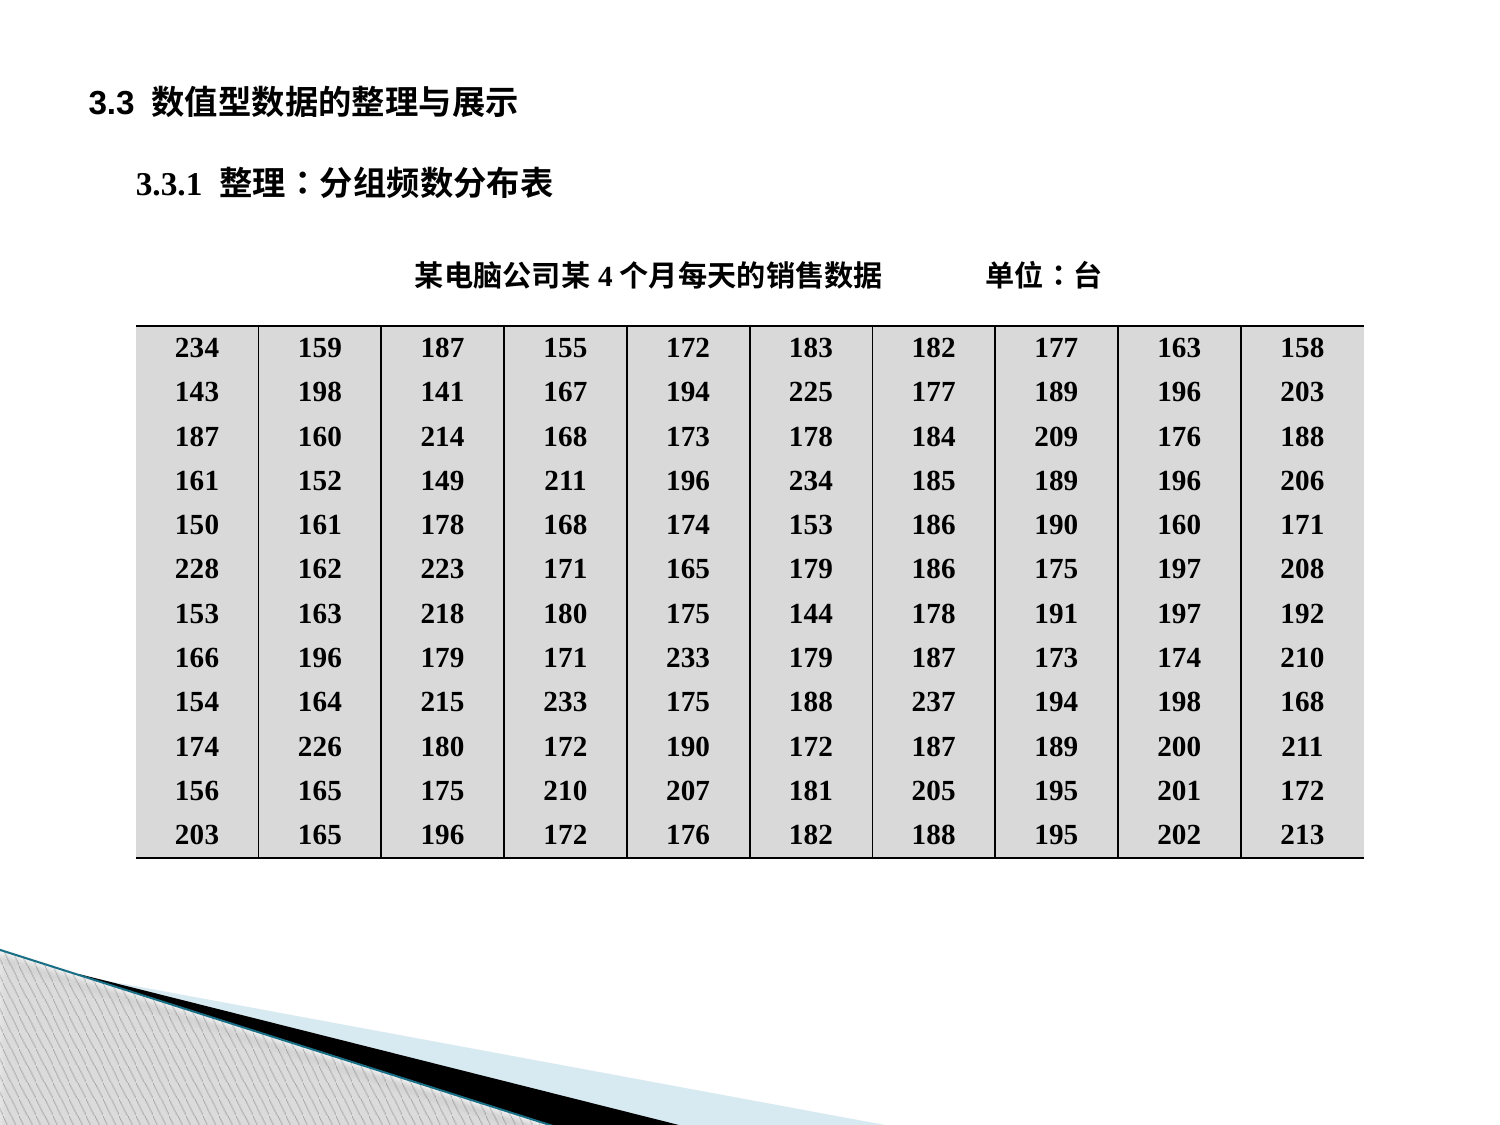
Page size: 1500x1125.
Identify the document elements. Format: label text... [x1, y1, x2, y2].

table_cell 196 [259, 636, 380, 681]
table_cell 187 [873, 636, 994, 681]
table_header 155 [505, 327, 626, 371]
table_cell 166 [136, 636, 258, 681]
table_cell 205 [873, 769, 994, 813]
table_cell 189 [996, 725, 1117, 769]
table_cell 195 [996, 813, 1117, 857]
table_cell 171 [505, 636, 626, 681]
picture [88, 42, 1191, 309]
table_cell 234 [751, 459, 872, 503]
table_cell 182 [751, 813, 872, 857]
table_cell 149 [382, 459, 503, 503]
table_cell 171 [1242, 503, 1364, 548]
table_cell 208 [1242, 548, 1364, 592]
table_header 158 [1242, 327, 1364, 371]
table_cell 177 [873, 371, 994, 415]
table_cell 179 [382, 636, 503, 681]
table_cell 161 [136, 459, 258, 503]
table_cell 207 [628, 769, 749, 813]
table_header 234 [136, 327, 258, 371]
table_cell 143 [136, 371, 258, 415]
table_cell 180 [505, 592, 626, 636]
table_cell 173 [628, 415, 749, 459]
table_cell 172 [505, 725, 626, 769]
table_cell 190 [996, 503, 1117, 548]
table_cell 174 [628, 503, 749, 548]
table_cell 186 [873, 503, 994, 548]
table_cell 178 [873, 592, 994, 636]
table_cell 189 [996, 459, 1117, 503]
table_cell 214 [382, 415, 503, 459]
table_cell 213 [1242, 813, 1364, 857]
table_cell 162 [259, 548, 380, 592]
table_cell 167 [505, 371, 626, 415]
table_cell 172 [505, 813, 626, 857]
table_cell 196 [1119, 459, 1240, 503]
table_cell 189 [996, 371, 1117, 415]
table_cell 185 [873, 459, 994, 503]
table_cell 196 [628, 459, 749, 503]
table_cell 198 [259, 371, 380, 415]
table_cell 186 [873, 548, 994, 592]
table_cell 174 [136, 725, 258, 769]
table_cell 171 [505, 548, 626, 592]
table_header 177 [996, 327, 1117, 371]
table_cell 175 [628, 592, 749, 636]
table_cell 194 [996, 681, 1117, 725]
table_cell 144 [751, 592, 872, 636]
table_cell 175 [382, 769, 503, 813]
table_cell 211 [505, 459, 626, 503]
table_cell 188 [1242, 415, 1364, 459]
table_cell 152 [259, 459, 380, 503]
table_cell 141 [382, 371, 503, 415]
table_cell 203 [1242, 371, 1364, 415]
table_cell 211 [1242, 725, 1364, 769]
table_cell 188 [873, 813, 994, 857]
table_cell 237 [873, 681, 994, 725]
table_cell 223 [382, 548, 503, 592]
table_cell 192 [1242, 592, 1364, 636]
table_cell 178 [751, 415, 872, 459]
table_cell 191 [996, 592, 1117, 636]
table_cell 195 [996, 769, 1117, 813]
table_cell 163 [259, 592, 380, 636]
table_cell 196 [382, 813, 503, 857]
table_cell 150 [136, 503, 258, 548]
table_cell 187 [136, 415, 258, 459]
table_cell 215 [382, 681, 503, 725]
table_cell 210 [1242, 636, 1364, 681]
table_cell 165 [259, 813, 380, 857]
table_header 159 [259, 327, 380, 371]
table_cell 190 [628, 725, 749, 769]
table_cell 202 [1119, 813, 1240, 857]
table_cell 198 [1119, 681, 1240, 725]
table_cell 165 [259, 769, 380, 813]
table_cell 210 [505, 769, 626, 813]
table_cell 203 [136, 813, 258, 857]
table_cell 160 [259, 415, 380, 459]
table_cell 175 [628, 681, 749, 725]
table_cell 200 [1119, 725, 1240, 769]
table_cell 179 [751, 636, 872, 681]
table_cell 168 [1242, 681, 1364, 725]
table_cell 233 [628, 636, 749, 681]
table_cell 160 [1119, 503, 1240, 548]
table_cell 164 [259, 681, 380, 725]
table_cell 187 [873, 725, 994, 769]
table_cell 153 [136, 592, 258, 636]
table_cell 174 [1119, 636, 1240, 681]
table_cell 176 [1119, 415, 1240, 459]
table_cell 184 [873, 415, 994, 459]
table_cell 153 [751, 503, 872, 548]
table_cell 228 [136, 548, 258, 592]
table_cell 176 [628, 813, 749, 857]
table_cell 173 [996, 636, 1117, 681]
table_cell 233 [505, 681, 626, 725]
table_header 183 [751, 327, 872, 371]
table_cell 172 [751, 725, 872, 769]
table_cell 172 [1242, 769, 1364, 813]
table_header 163 [1119, 327, 1240, 371]
table_cell 168 [505, 503, 626, 548]
table_cell 165 [628, 548, 749, 592]
table_cell 225 [751, 371, 872, 415]
table_header 187 [382, 327, 503, 371]
table_cell 188 [751, 681, 872, 725]
table_cell 175 [996, 548, 1117, 592]
table_cell 168 [505, 415, 626, 459]
table_cell 154 [136, 681, 258, 725]
table_cell 226 [259, 725, 380, 769]
table_cell 218 [382, 592, 503, 636]
table_header 182 [873, 327, 994, 371]
table_cell 209 [996, 415, 1117, 459]
table_cell 156 [136, 769, 258, 813]
table_cell 206 [1242, 459, 1364, 503]
table_cell 180 [382, 725, 503, 769]
table_cell 197 [1119, 592, 1240, 636]
table_cell 178 [382, 503, 503, 548]
table_cell 201 [1119, 769, 1240, 813]
table_header 172 [628, 327, 749, 371]
table_cell 197 [1119, 548, 1240, 592]
table_cell 161 [259, 503, 380, 548]
table_cell 196 [1119, 371, 1240, 415]
table_cell 194 [628, 371, 749, 415]
table_cell 181 [751, 769, 872, 813]
table_cell 179 [751, 548, 872, 592]
